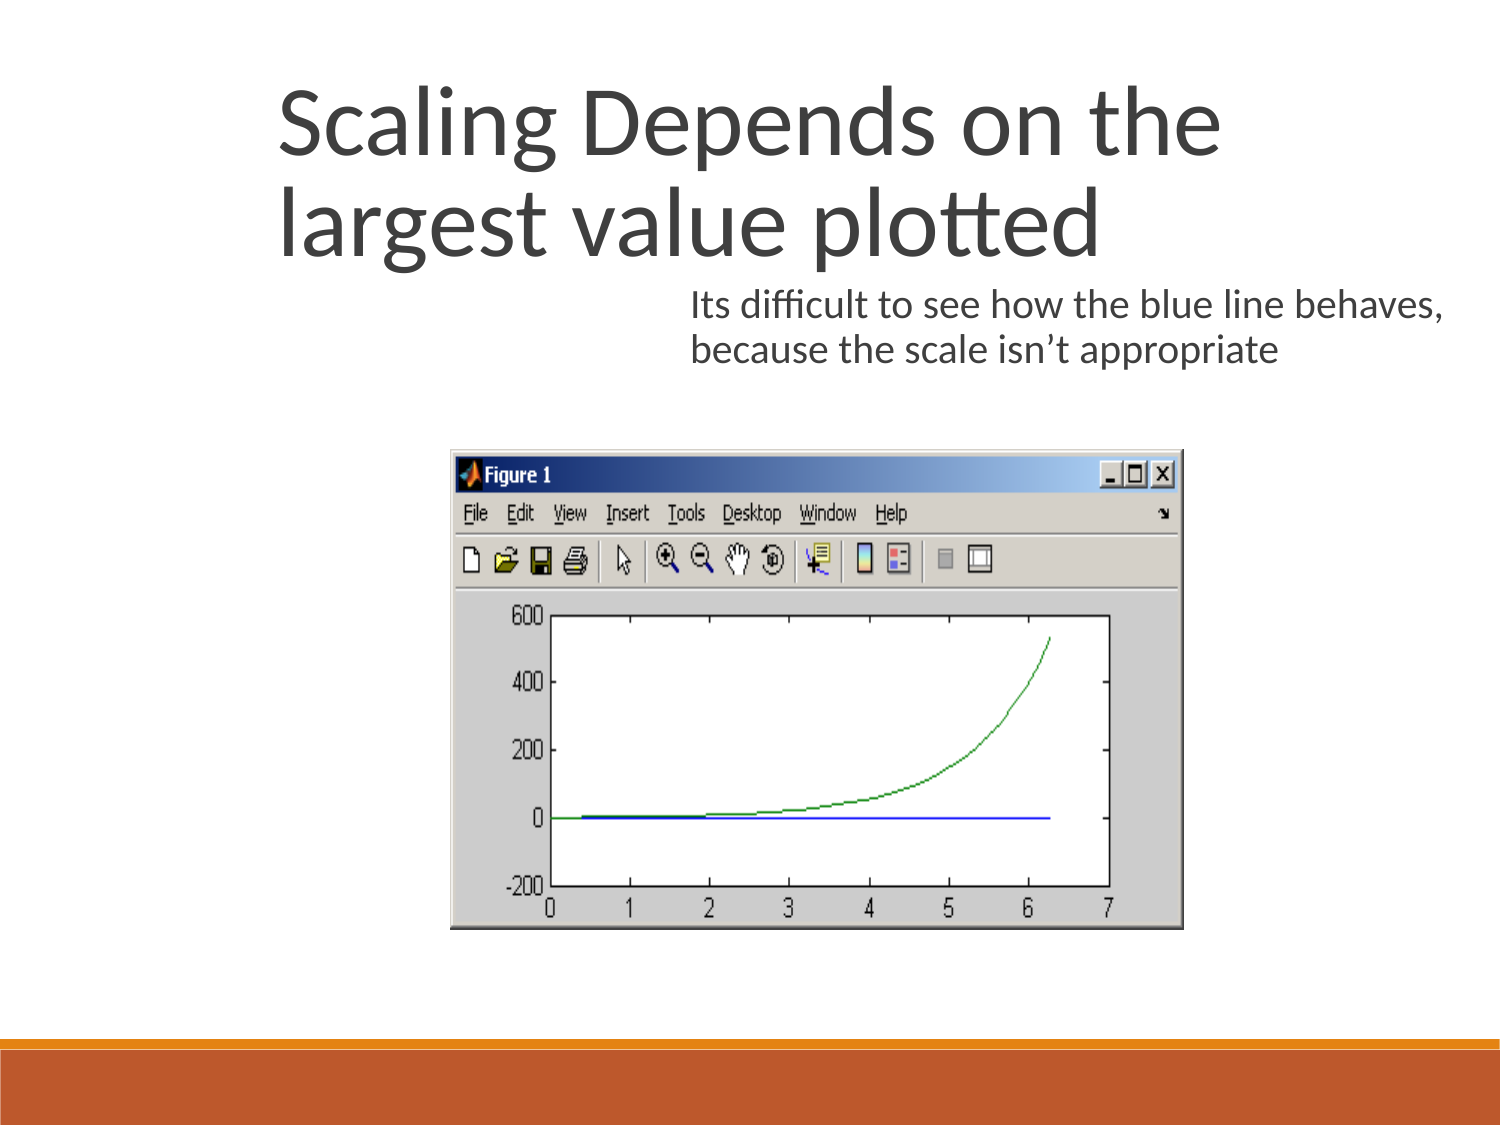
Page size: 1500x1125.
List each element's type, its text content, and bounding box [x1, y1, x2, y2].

list Its difficult to see how the blue line behaves, because the scale isn’t appropriate [675, 275, 1500, 563]
title Scaling Depends on the largest value plotted [262, 47, 1500, 285]
picture [449, 449, 1184, 930]
